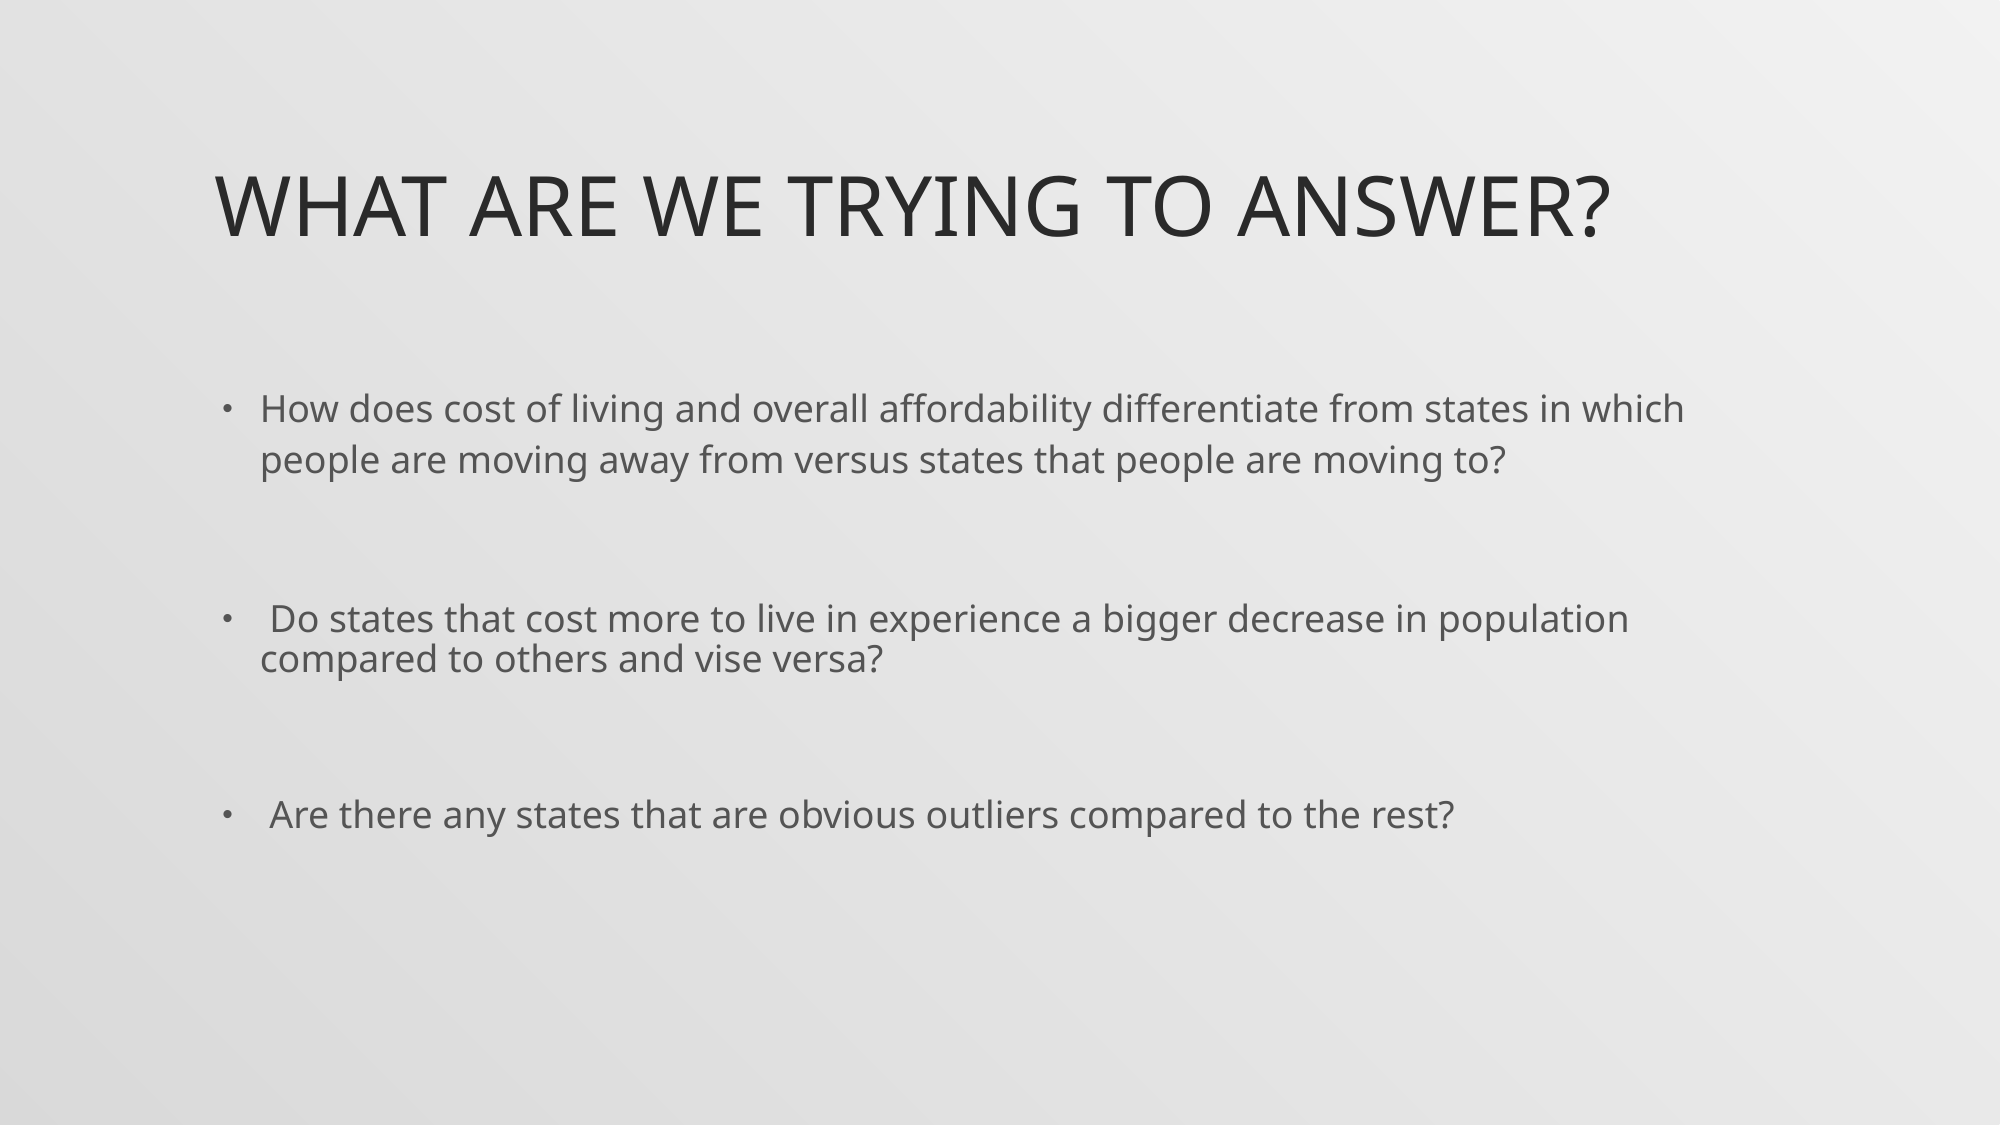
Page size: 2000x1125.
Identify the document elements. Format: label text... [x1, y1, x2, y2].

list How does cost of living and overall affordability differentiate from states in which people are moving away from versus states that people are moving to? Do states that cost more to live in experience a bigger decrease in population compared to others and vise versa? Are there any states that are obvious outliers compared to the rest? [199, 299, 1800, 1013]
title What are we trying to answer? [199, 45, 1800, 263]
